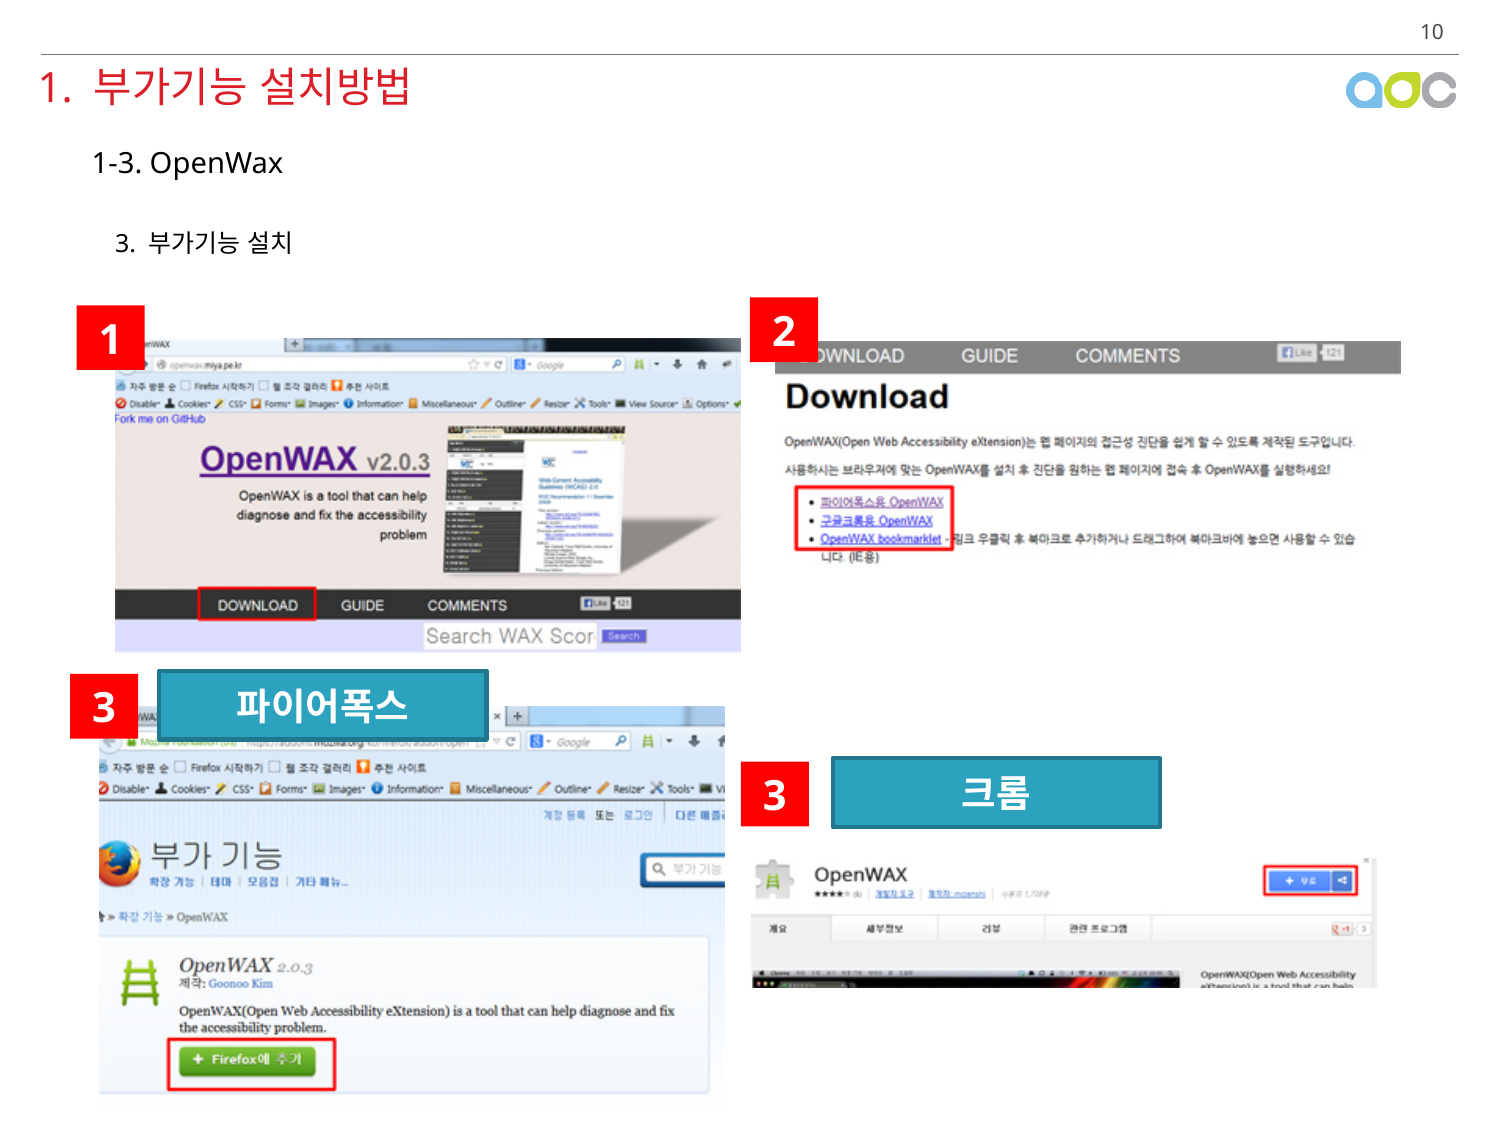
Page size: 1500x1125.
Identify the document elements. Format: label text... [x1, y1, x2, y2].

text_box 파이어폭스 [157, 669, 489, 705]
text_box 2 [749, 297, 819, 363]
text_box 3 [740, 761, 809, 827]
text_box 1-3. OpenWax [76, 137, 609, 188]
text_box 1 [76, 305, 145, 370]
text_box 크롬 [831, 756, 1162, 829]
text_box 1. 부가기능 설치방법 [22, 53, 1459, 185]
text_box 3. 부가기능 설치 [100, 219, 939, 265]
picture [99, 706, 725, 1107]
picture [751, 857, 1378, 988]
text_box 3 [70, 673, 139, 739]
picture [1346, 72, 1456, 109]
picture [775, 341, 1402, 589]
picture [115, 337, 741, 653]
